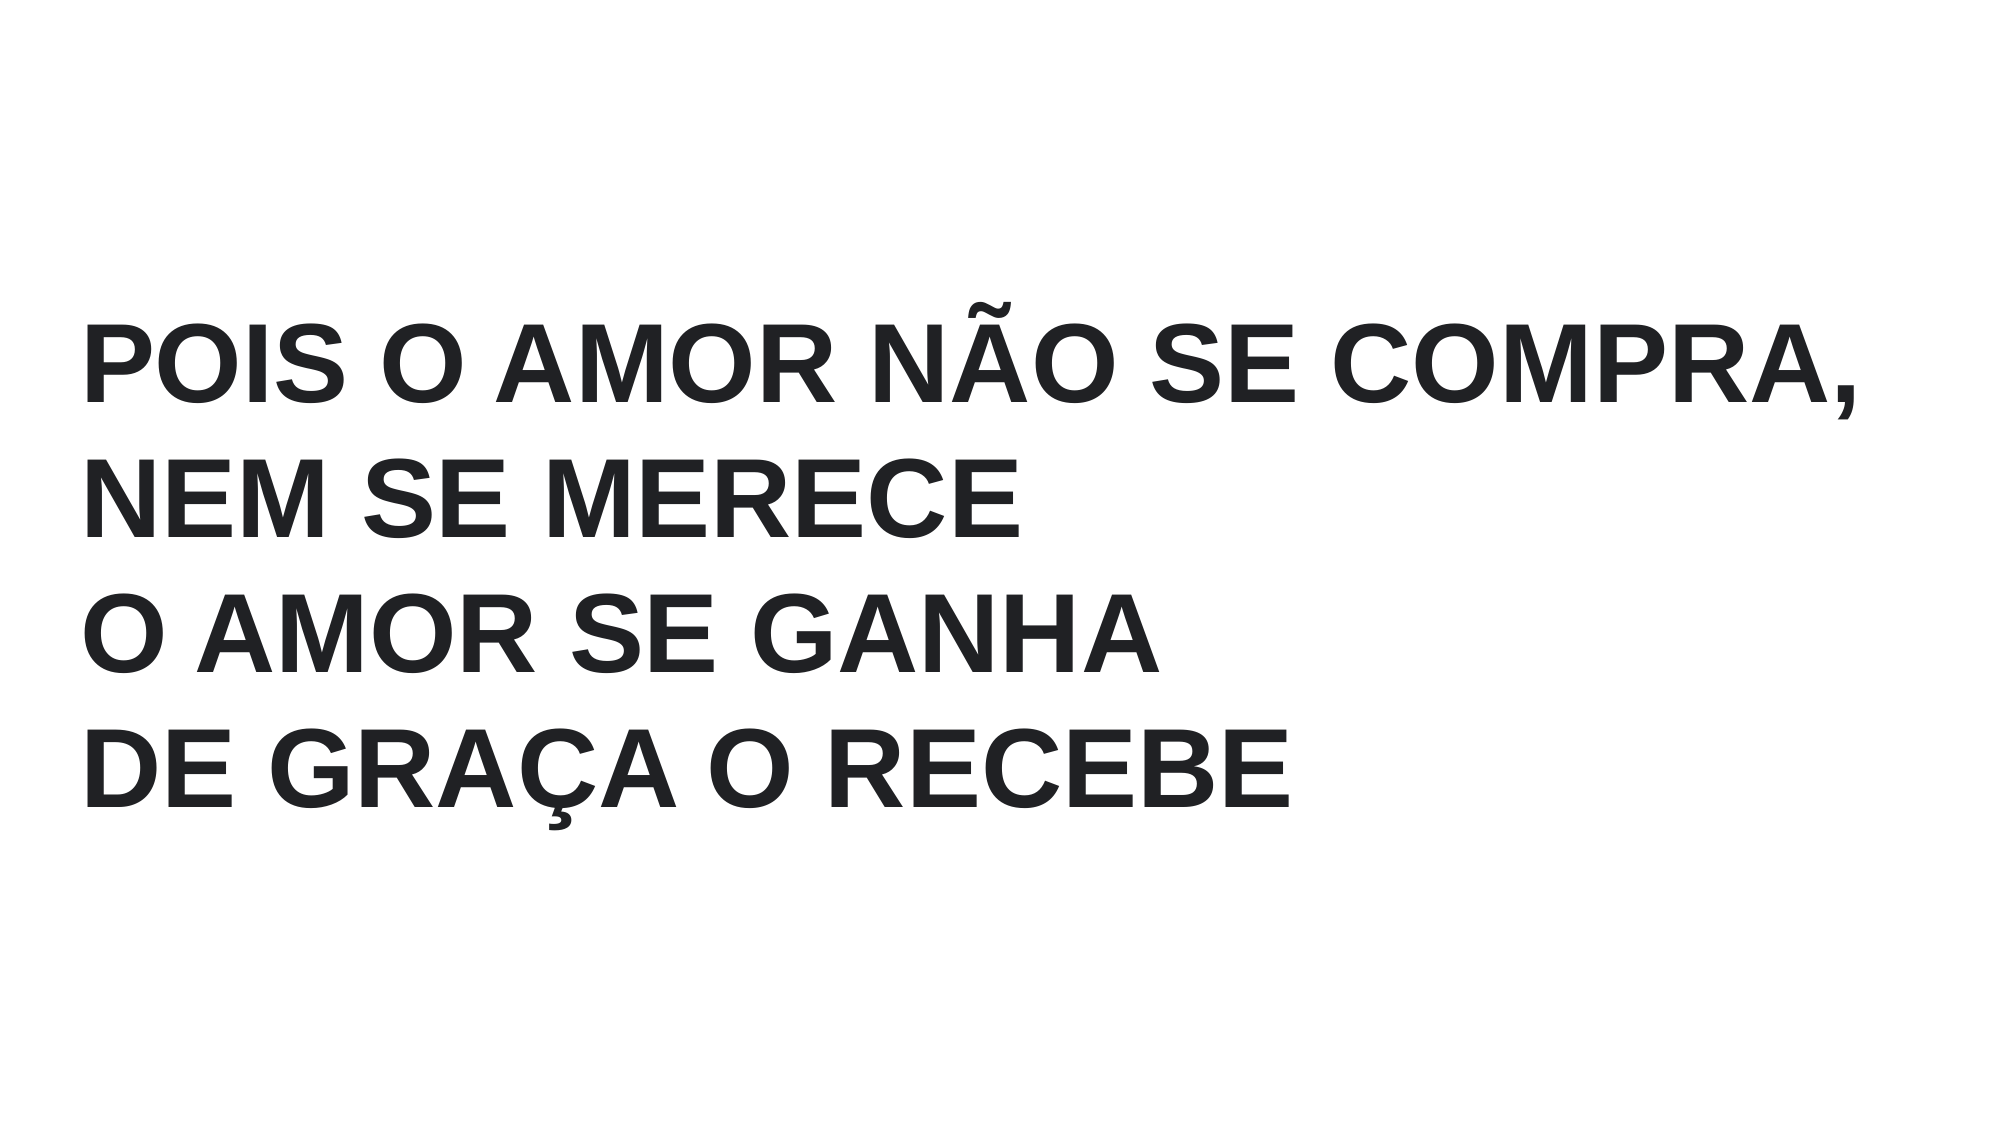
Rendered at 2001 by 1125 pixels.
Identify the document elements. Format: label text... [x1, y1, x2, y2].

text_box POIS O AMOR NÃO SE COMPRA, NEM SE MERECE O AMOR SE GANHA DE GRAÇA O RECEBE [65, 282, 1935, 837]
